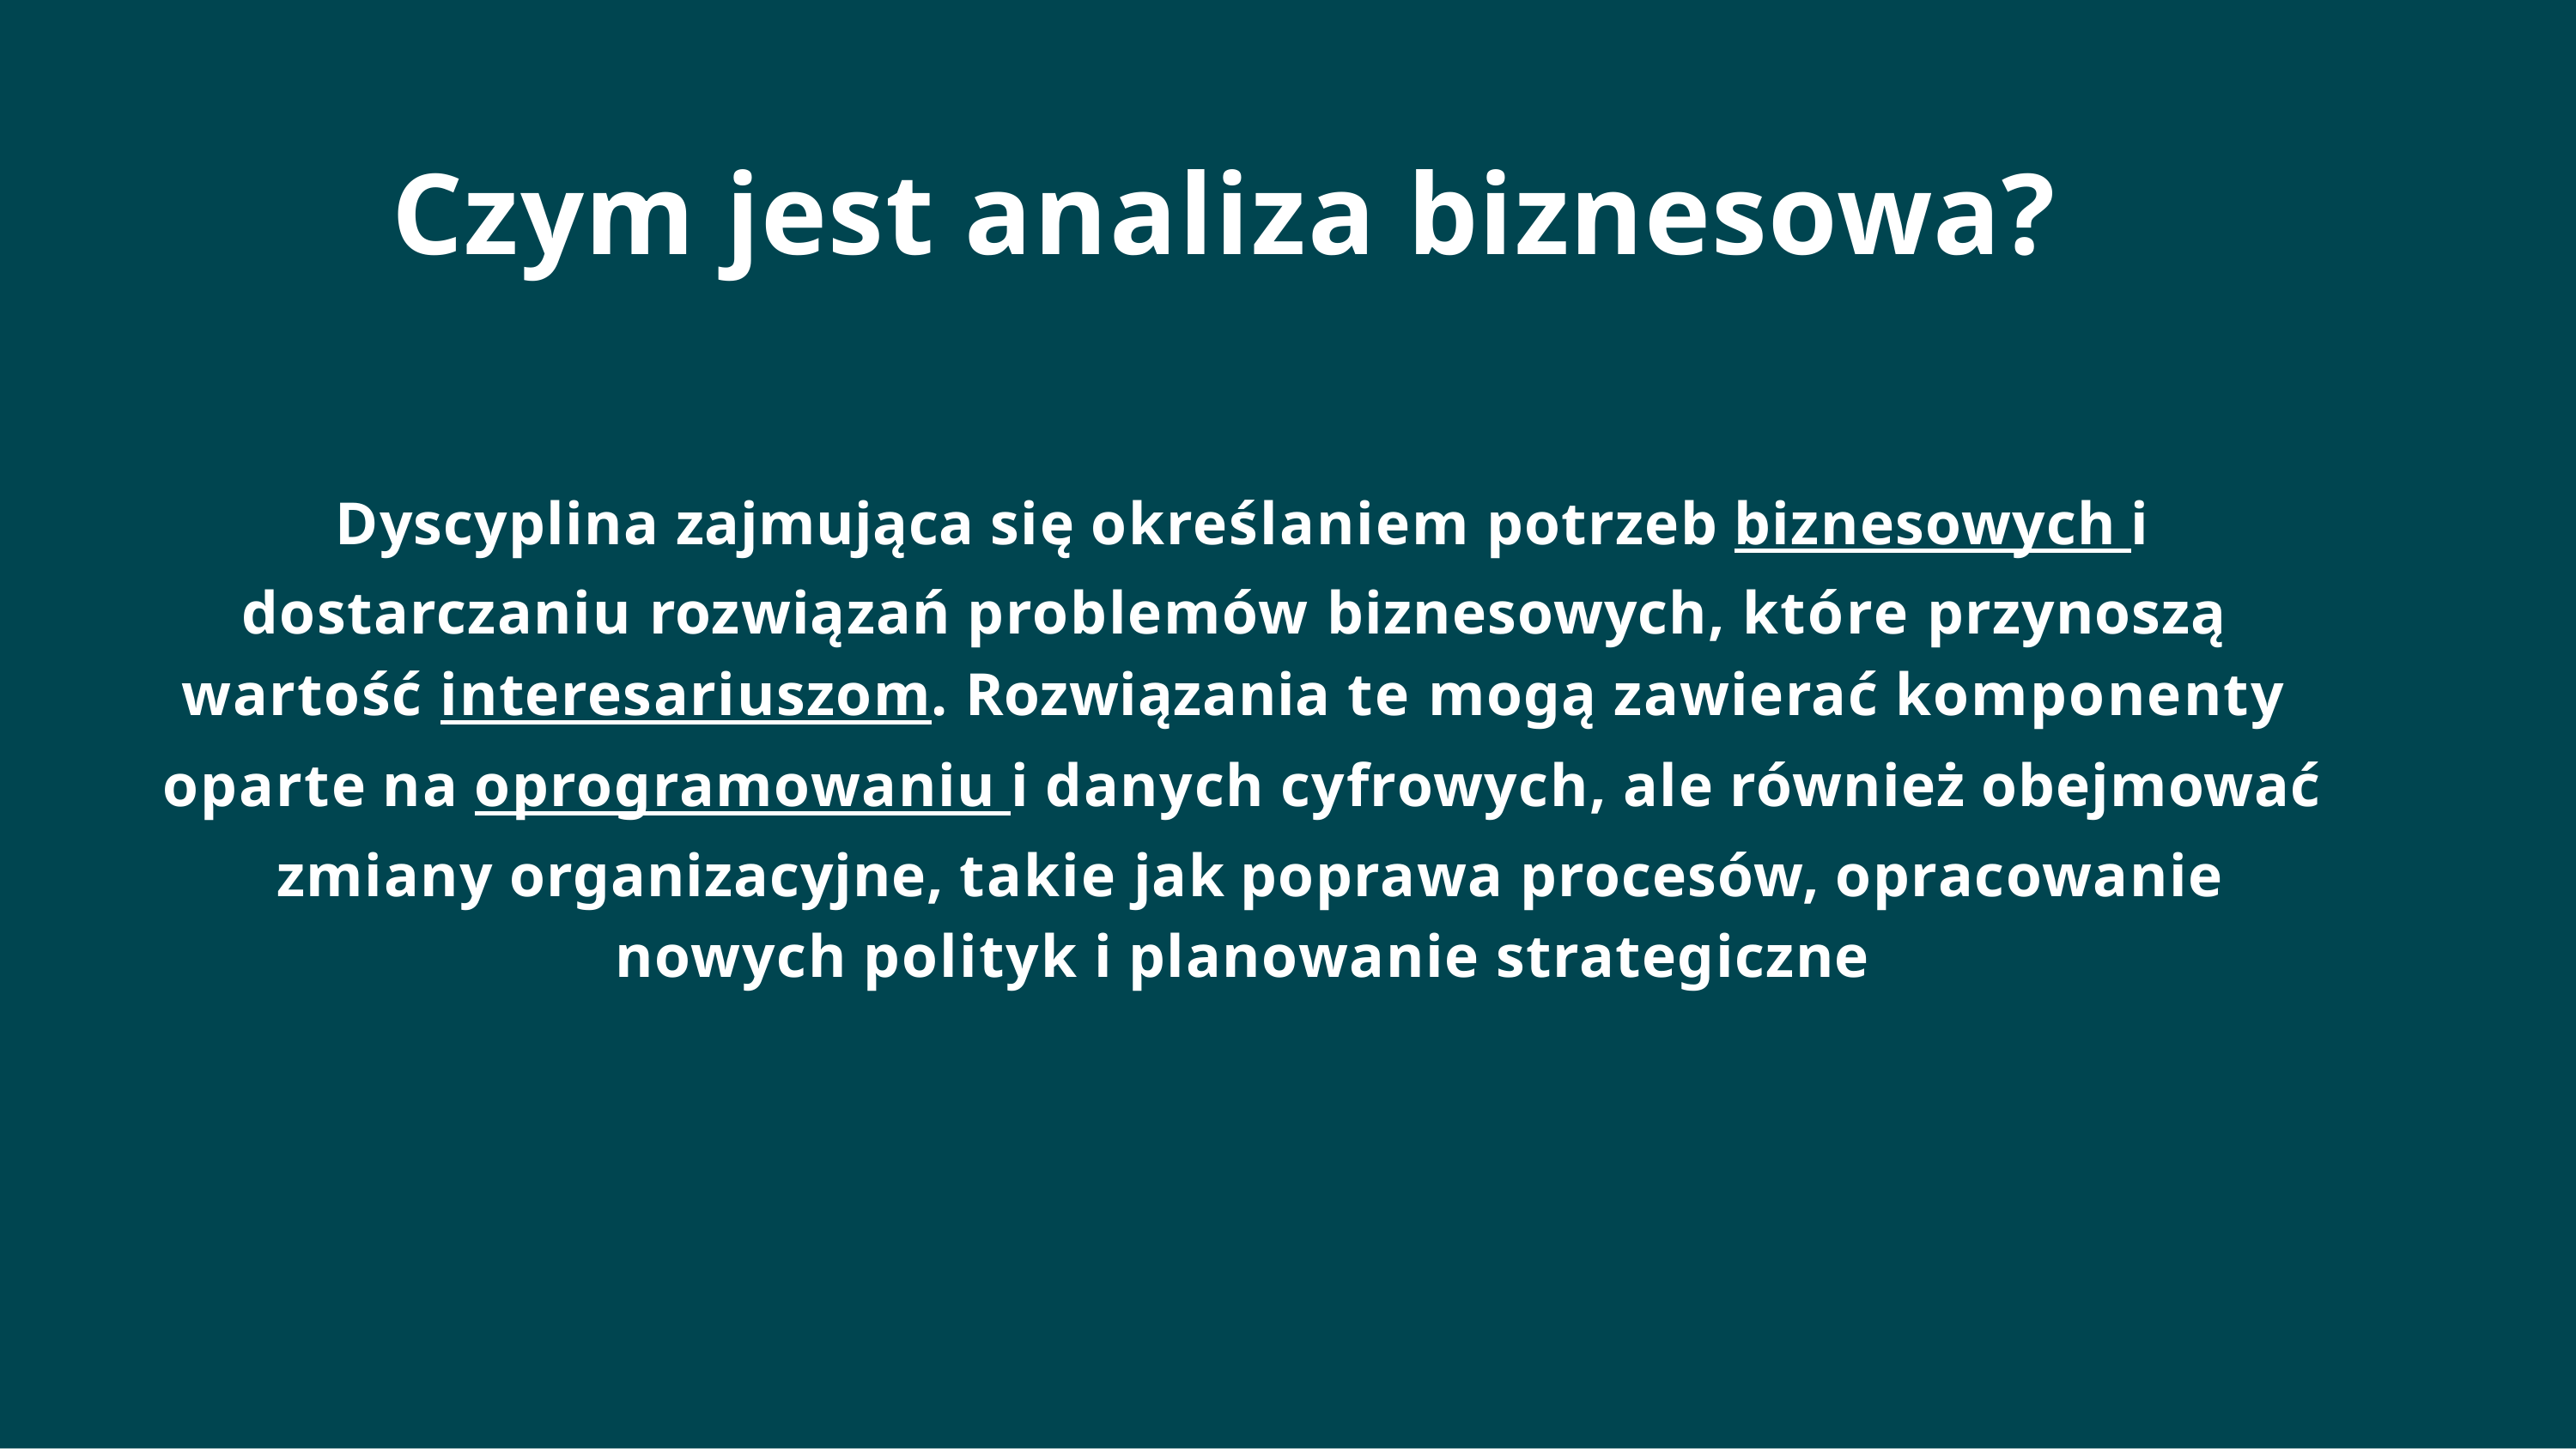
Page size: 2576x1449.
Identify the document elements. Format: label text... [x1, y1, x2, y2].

title Czym jest analiza biznesowa? [390, 140, 2094, 385]
text_box Dyscyplina zajmująca się określaniem potrzeb biznesowych i dostarczaniu rozwiązań problemów biznesowych, które przynoszą wartość interesariuszom. Rozwiązania te mogą zawierać komponenty oparte na oprogramowaniu i danych cyfrowych, ale również obejmować zmiany organizacyjne, takie jak poprawa procesów, opracowanie nowych polityk i planowanie strategiczne [155, 474, 2329, 989]
